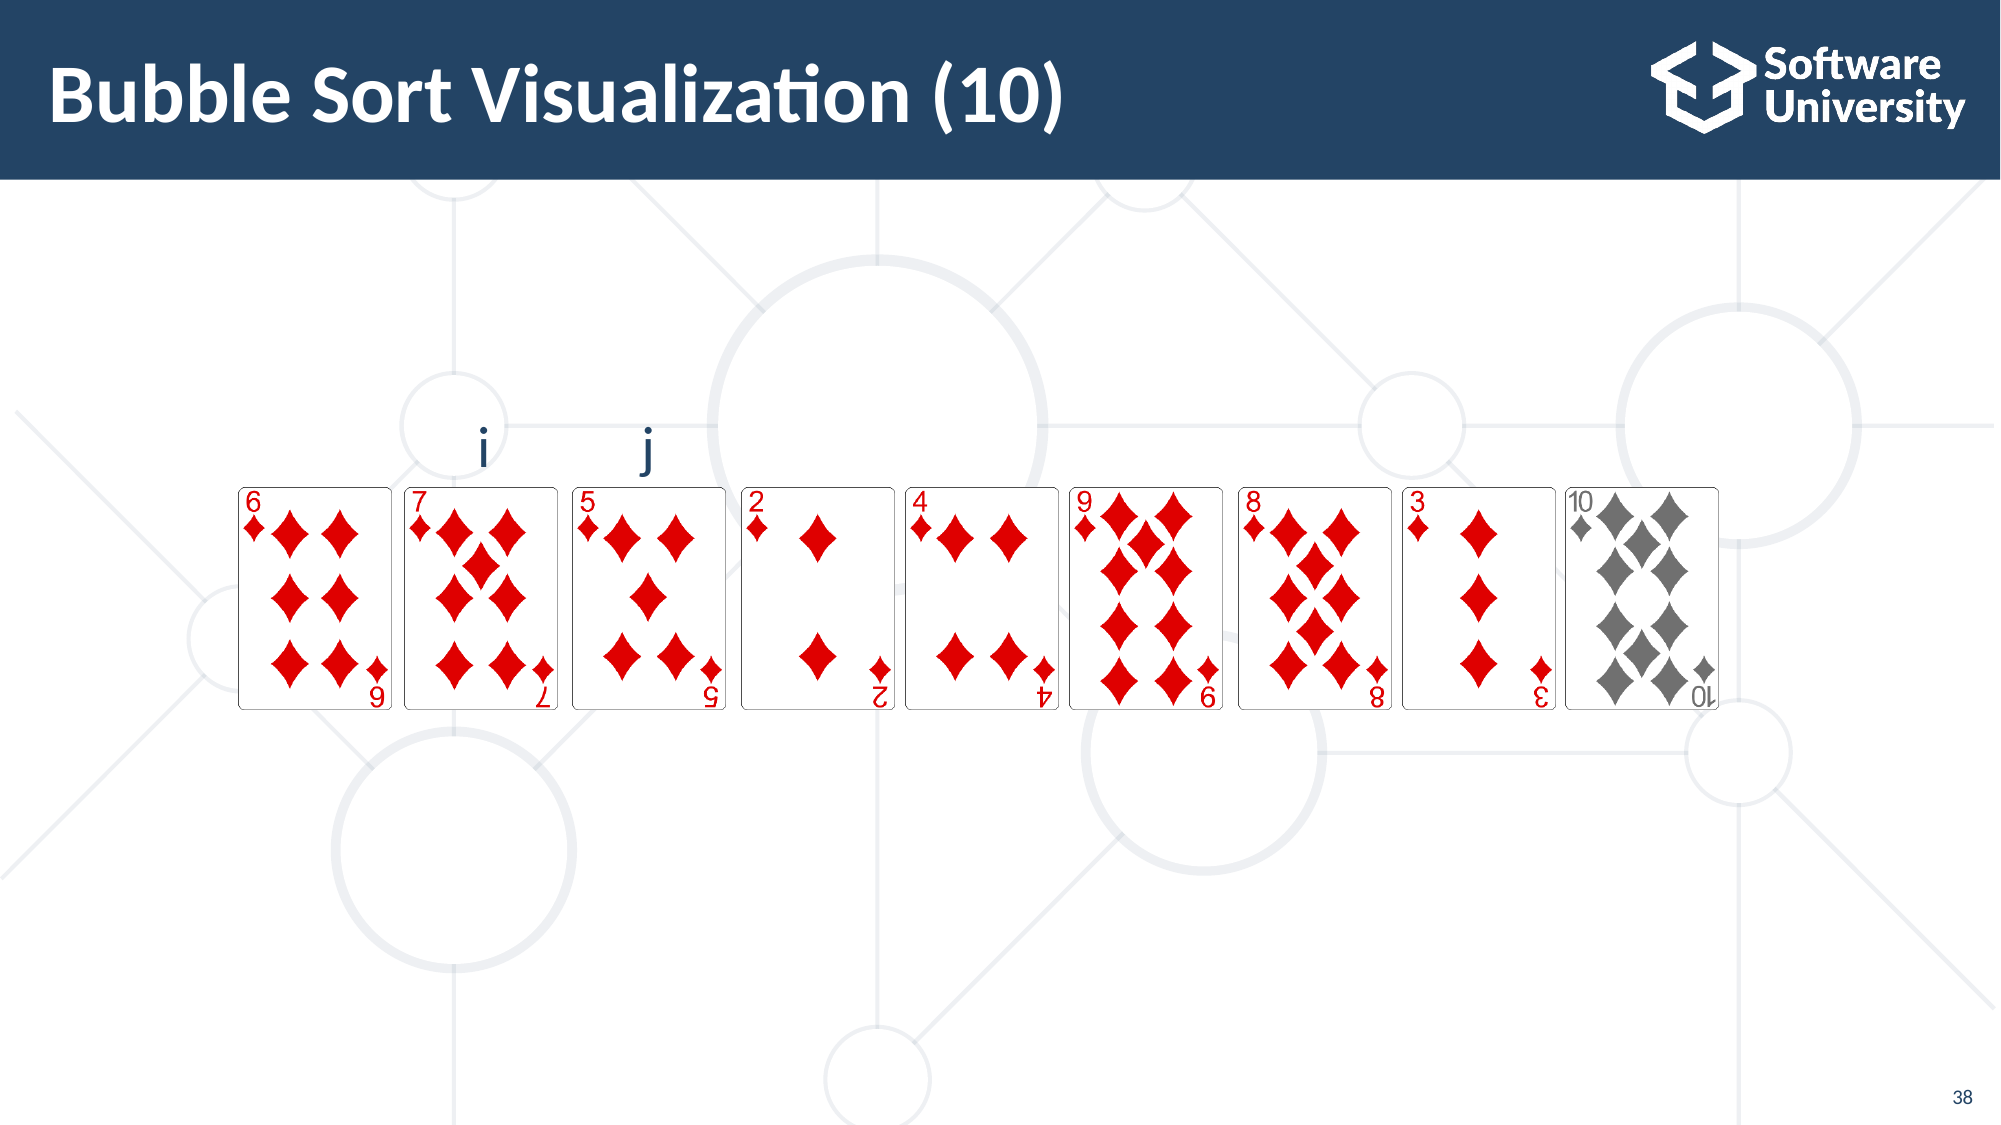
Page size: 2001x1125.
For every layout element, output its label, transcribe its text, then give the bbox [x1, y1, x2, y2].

slide_number 38 [1927, 1067, 1989, 1117]
picture [905, 487, 1060, 710]
picture [1565, 487, 1720, 710]
picture [1401, 487, 1556, 710]
title Bubble Sort Visualization (10) [31, 16, 1625, 162]
text_box i [462, 401, 506, 485]
picture [1069, 487, 1223, 710]
picture [741, 487, 896, 710]
picture [1651, 41, 1966, 134]
picture [572, 487, 726, 710]
picture [404, 487, 558, 710]
picture [237, 487, 392, 710]
text_box j [626, 401, 670, 485]
picture [1238, 487, 1392, 710]
